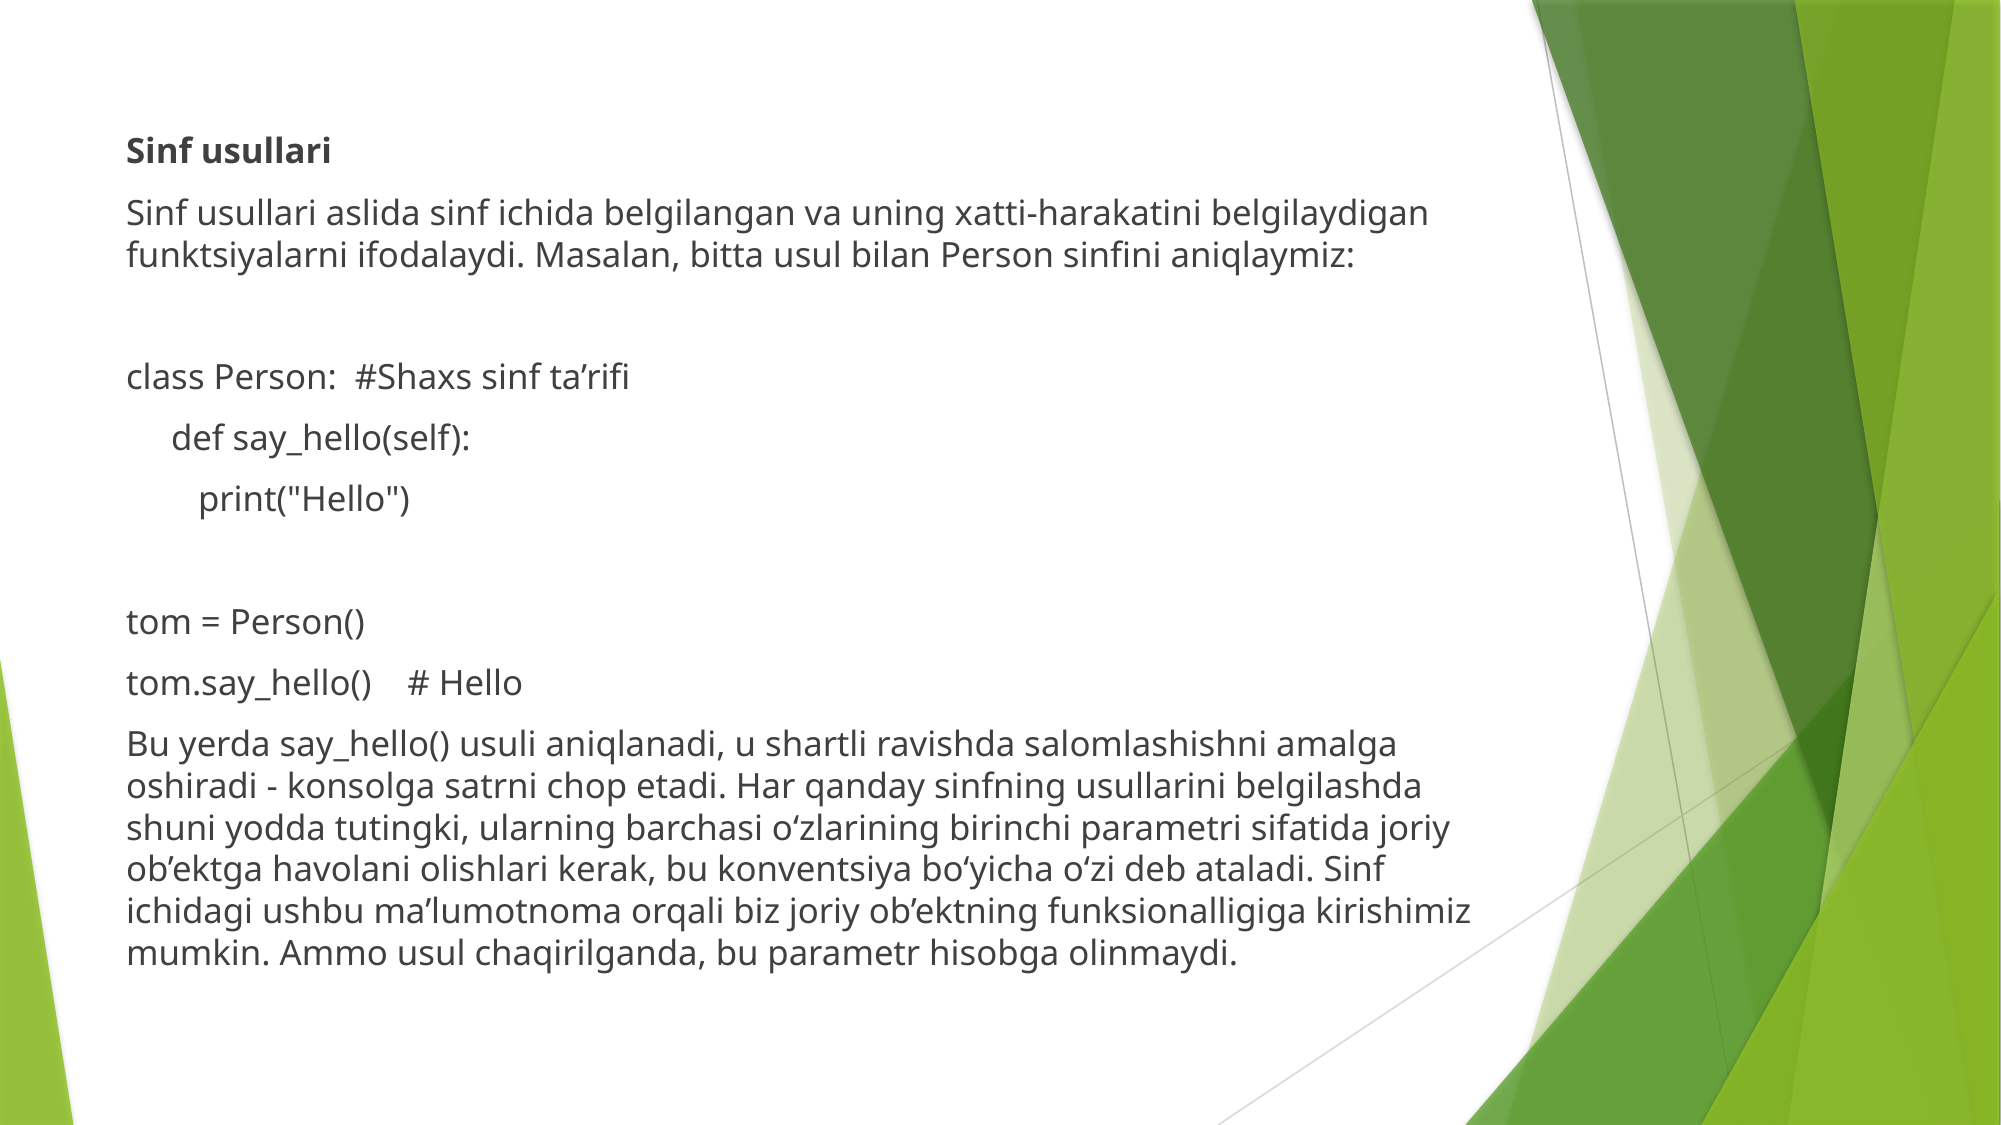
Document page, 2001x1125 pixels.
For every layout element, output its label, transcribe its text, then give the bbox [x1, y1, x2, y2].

list Sinf usullari Sinf usullari aslida sinf ichida belgilangan va uning xatti-harakatini belgilaydigan funktsiyalarni ifodalaydi. Masalan, bitta usul bilan Person sinfini aniqlaymiz: class Person: #Shaxs sinf ta’rifi def say_hello(self): print("Hello") tom = Person() tom.say_hello() # Hello Bu yerda say_hello() usuli aniqlanadi, u shartli ravishda salomlashishni amalga oshiradi - konsolga satrni chop etadi. Har qanday sinfning usullarini belgilashda shuni yodda tutingki, ularning barchasi o‘zlarining birinchi parametri sifatida joriy ob’ektga havolani olishlari kerak, bu konventsiya bo‘yicha o‘zi deb ataladi. Sinf ichidagi ushbu ma’lumotnoma orqali biz joriy ob’ektning funksionalligiga kirishimiz mumkin. Ammo usul chaqirilganda, bu parametr hisobga olinmaydi. [111, 121, 1522, 992]
